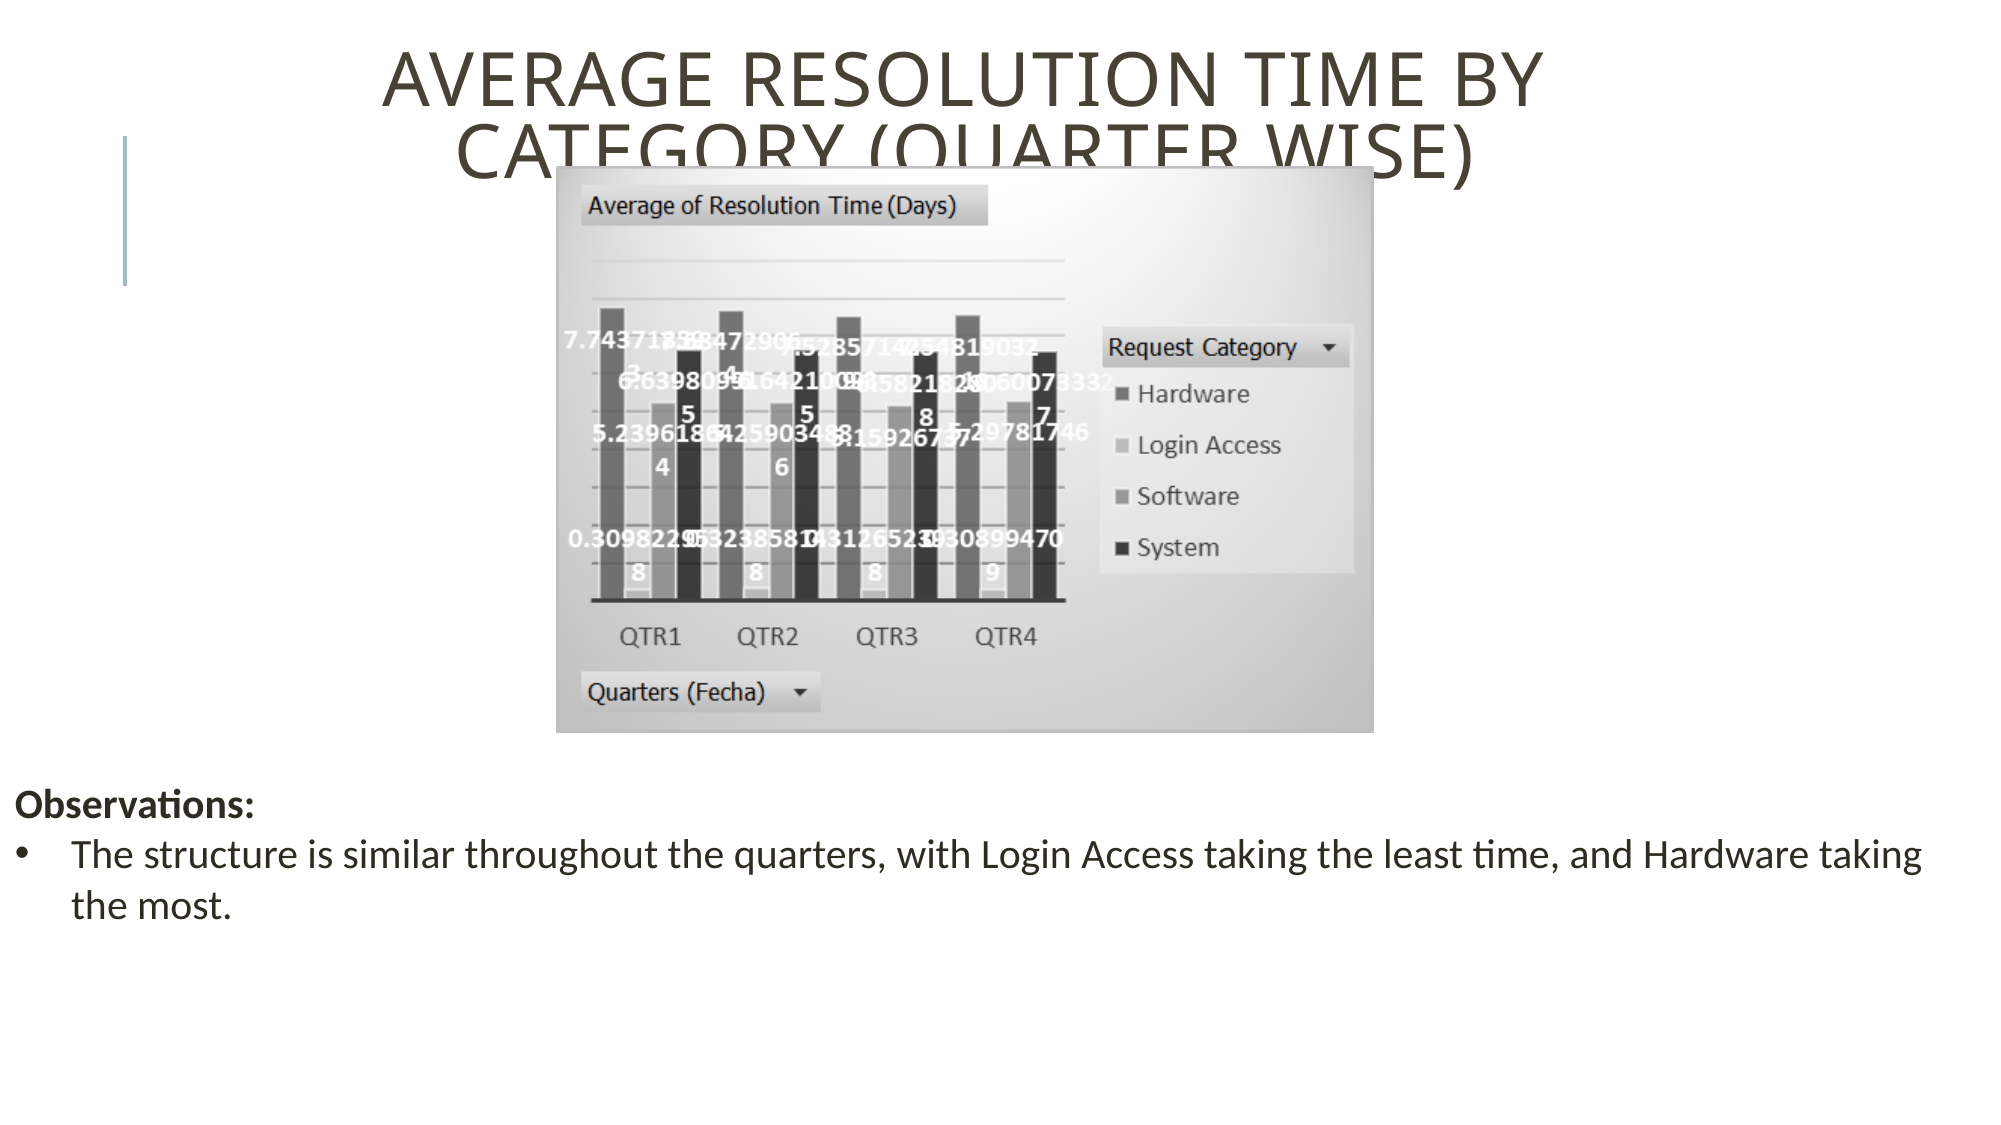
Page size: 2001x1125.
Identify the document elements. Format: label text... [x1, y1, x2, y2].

title Average resolution time by category (quarter wise) [168, 34, 1763, 207]
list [556, 165, 1375, 733]
text_box Observations: The structure is similar throughout the quarters, with Login Access taking the least time, and Hardware taking the most. [0, 769, 2000, 985]
